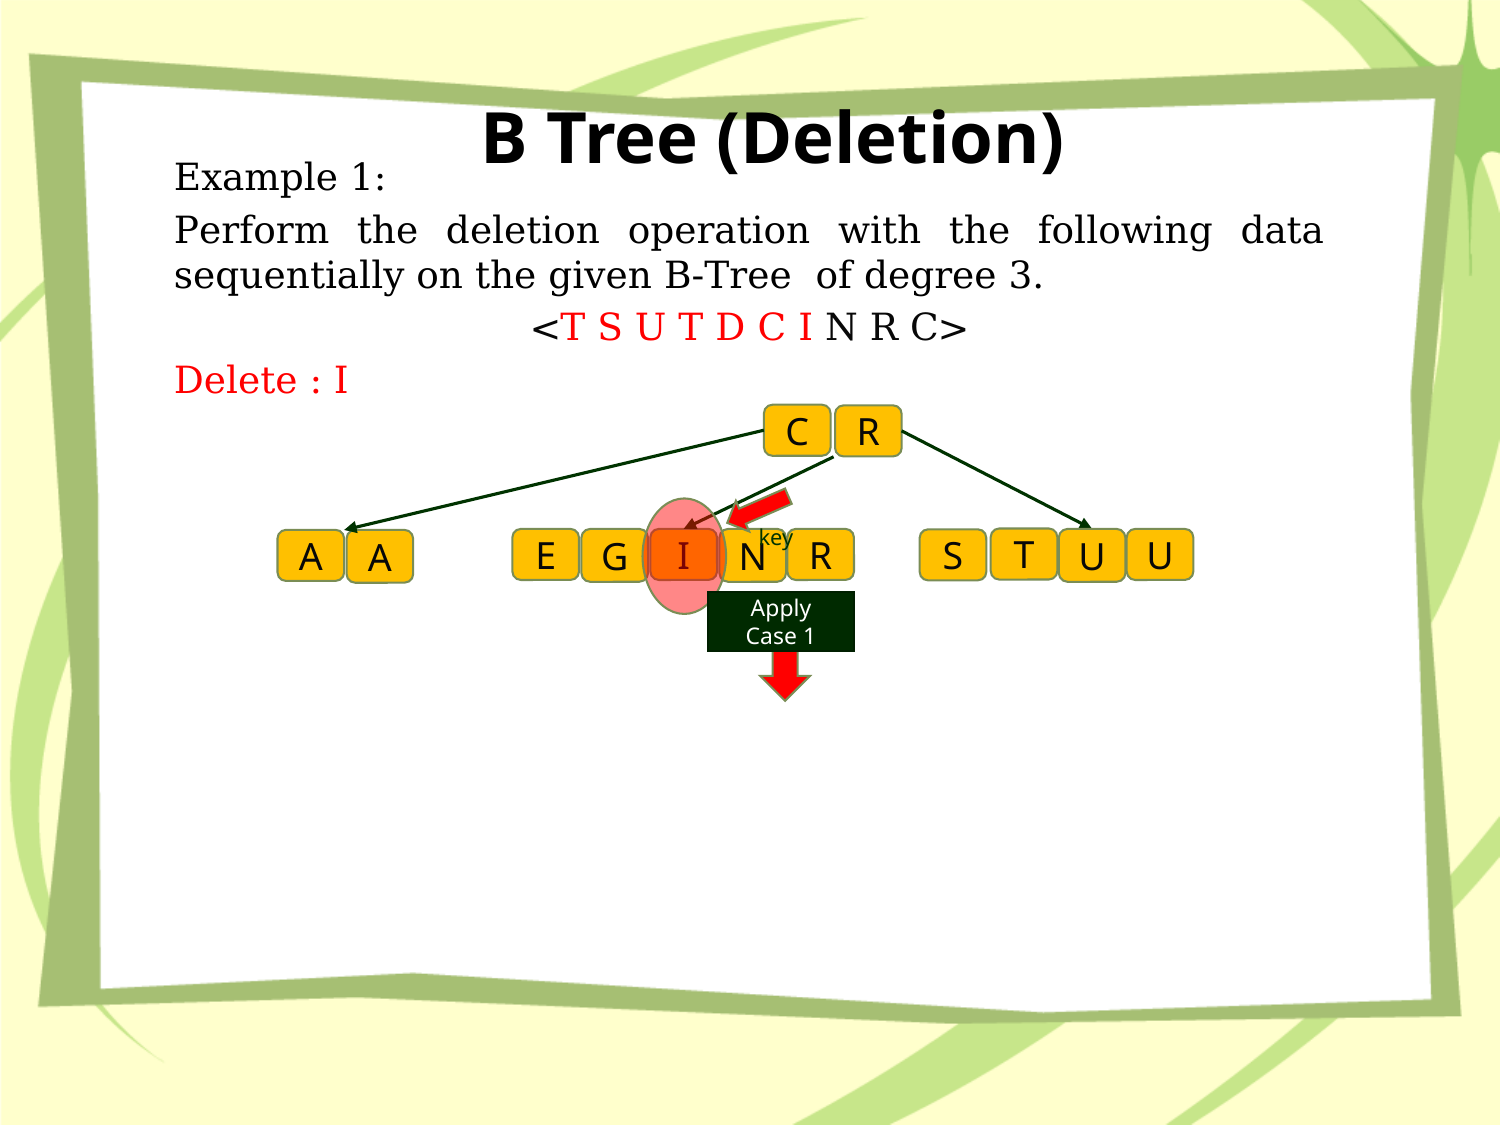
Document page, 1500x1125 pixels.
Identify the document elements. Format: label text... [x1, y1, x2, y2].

picture [0, 0, 1500, 1125]
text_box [708, 591, 854, 701]
title B Tree (Deletion) [97, 76, 1448, 194]
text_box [277, 404, 1194, 614]
text_box Example 1: Perform the deletion operation with the following data sequentially on the given B-Tree of degree 3. <T S U T D C I N R C> Delete : I [158, 145, 1341, 425]
